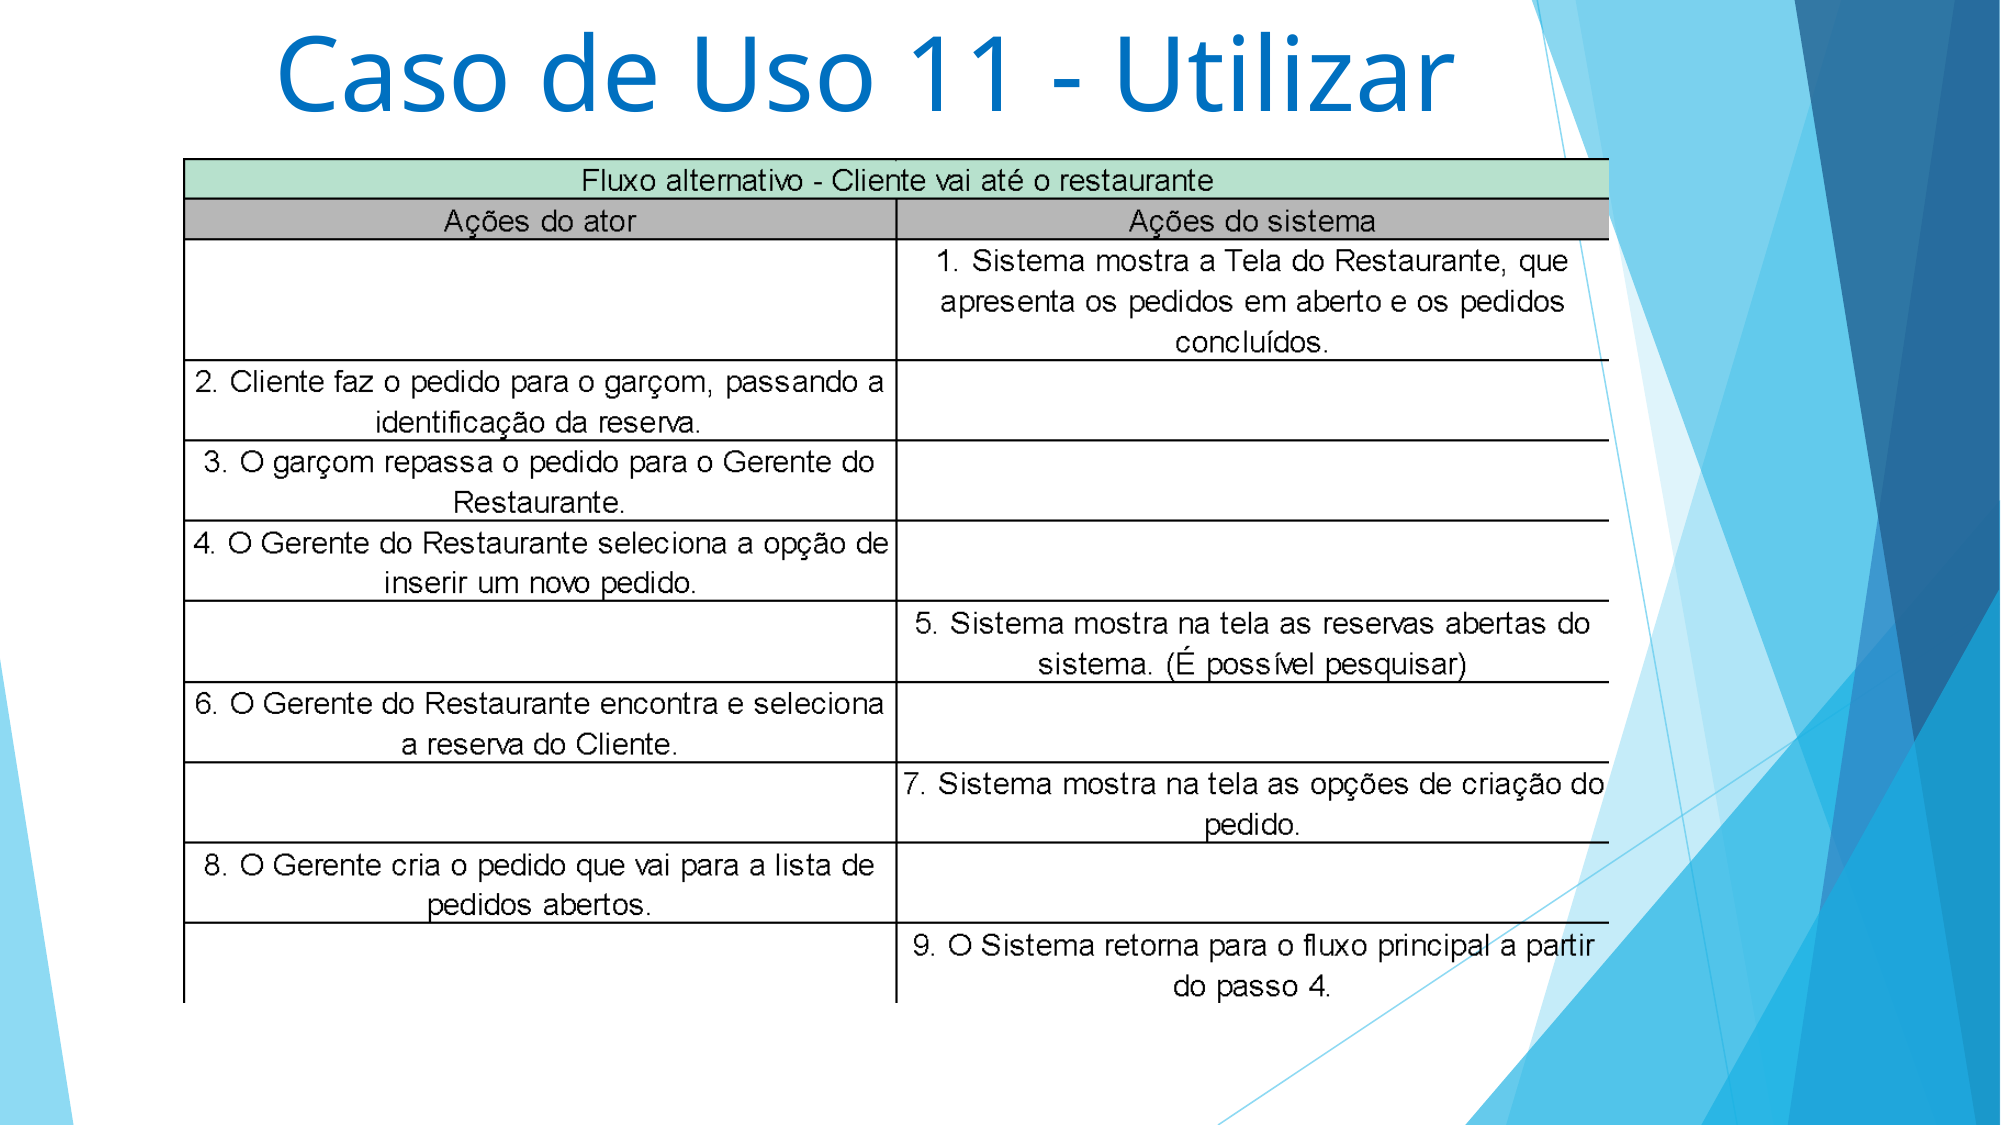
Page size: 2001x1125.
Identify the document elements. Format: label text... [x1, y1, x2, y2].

picture [183, 158, 1609, 1003]
title Caso de Uso 11 - Utilizar Restaurante [0, 0, 1733, 159]
